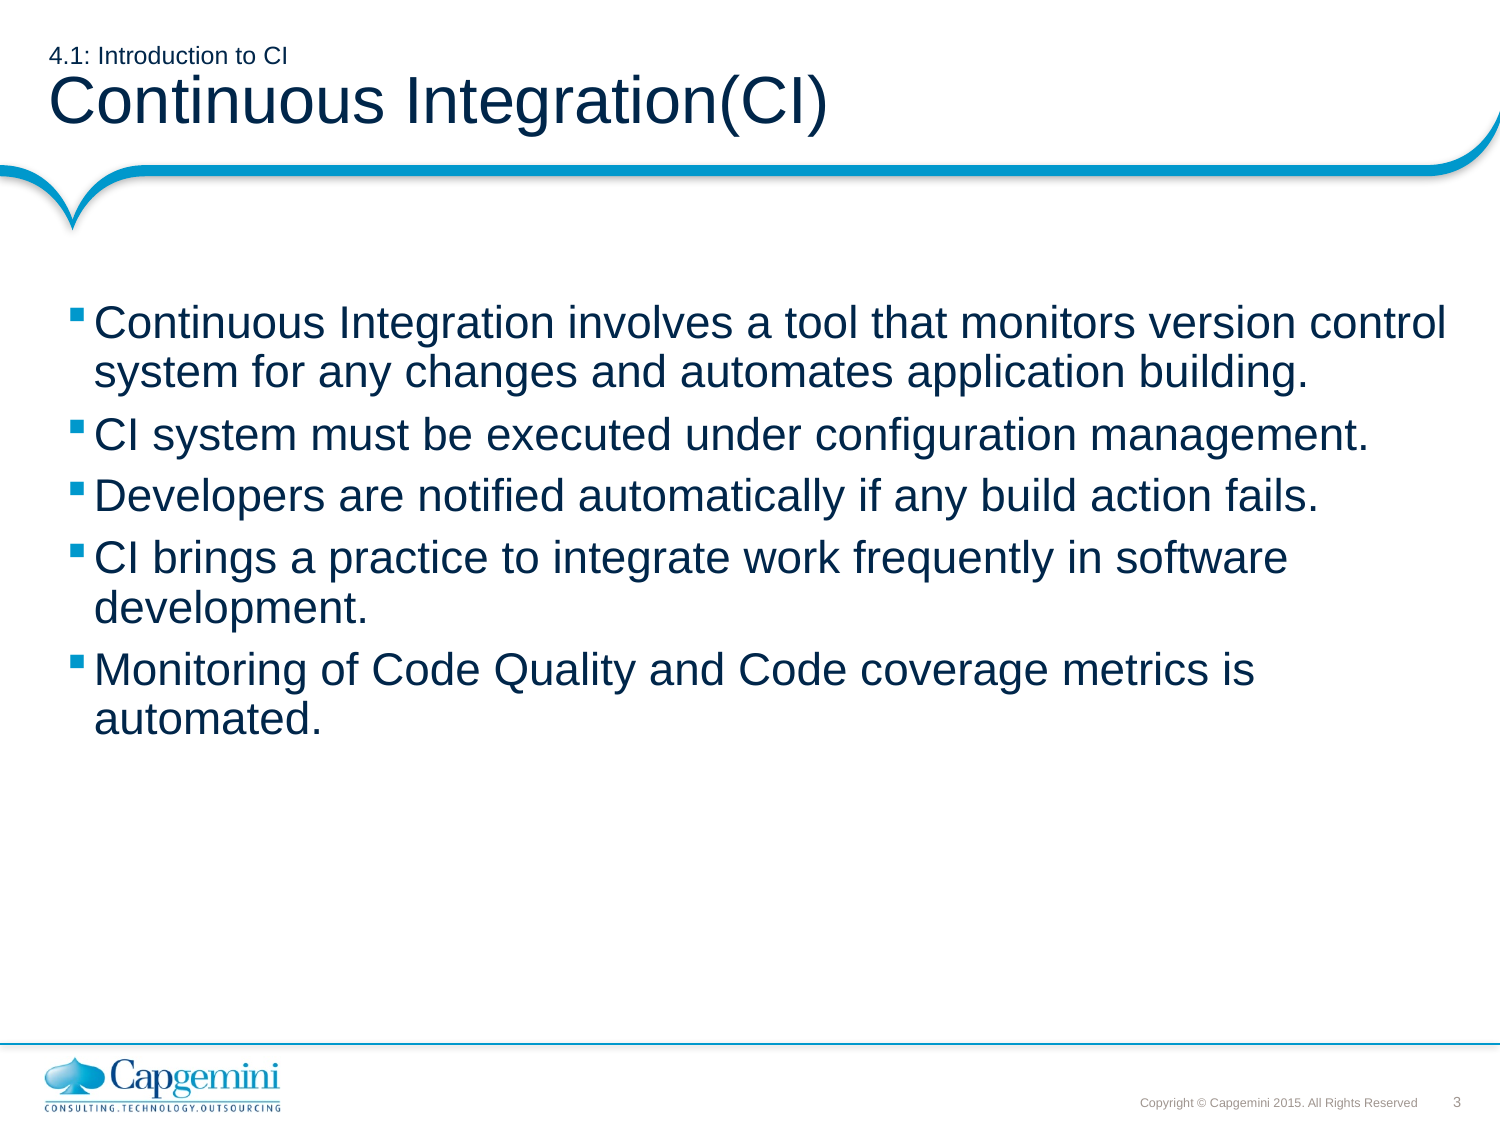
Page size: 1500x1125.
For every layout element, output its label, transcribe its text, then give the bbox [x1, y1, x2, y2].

list Continuous Integration involves a tool that monitors version control system for any changes and automates application building. CI system must be executed under configuration management. Developers are notified automatically if any build action fails. CI brings a practice to integrate work frequently in software development. Monitoring of Code Quality and Code coverage metrics is automated. [48, 219, 1471, 1038]
title 4.1: Introduction to CI Continuous Integration(CI) [0, 0, 1500, 182]
picture [44, 1056, 281, 1113]
